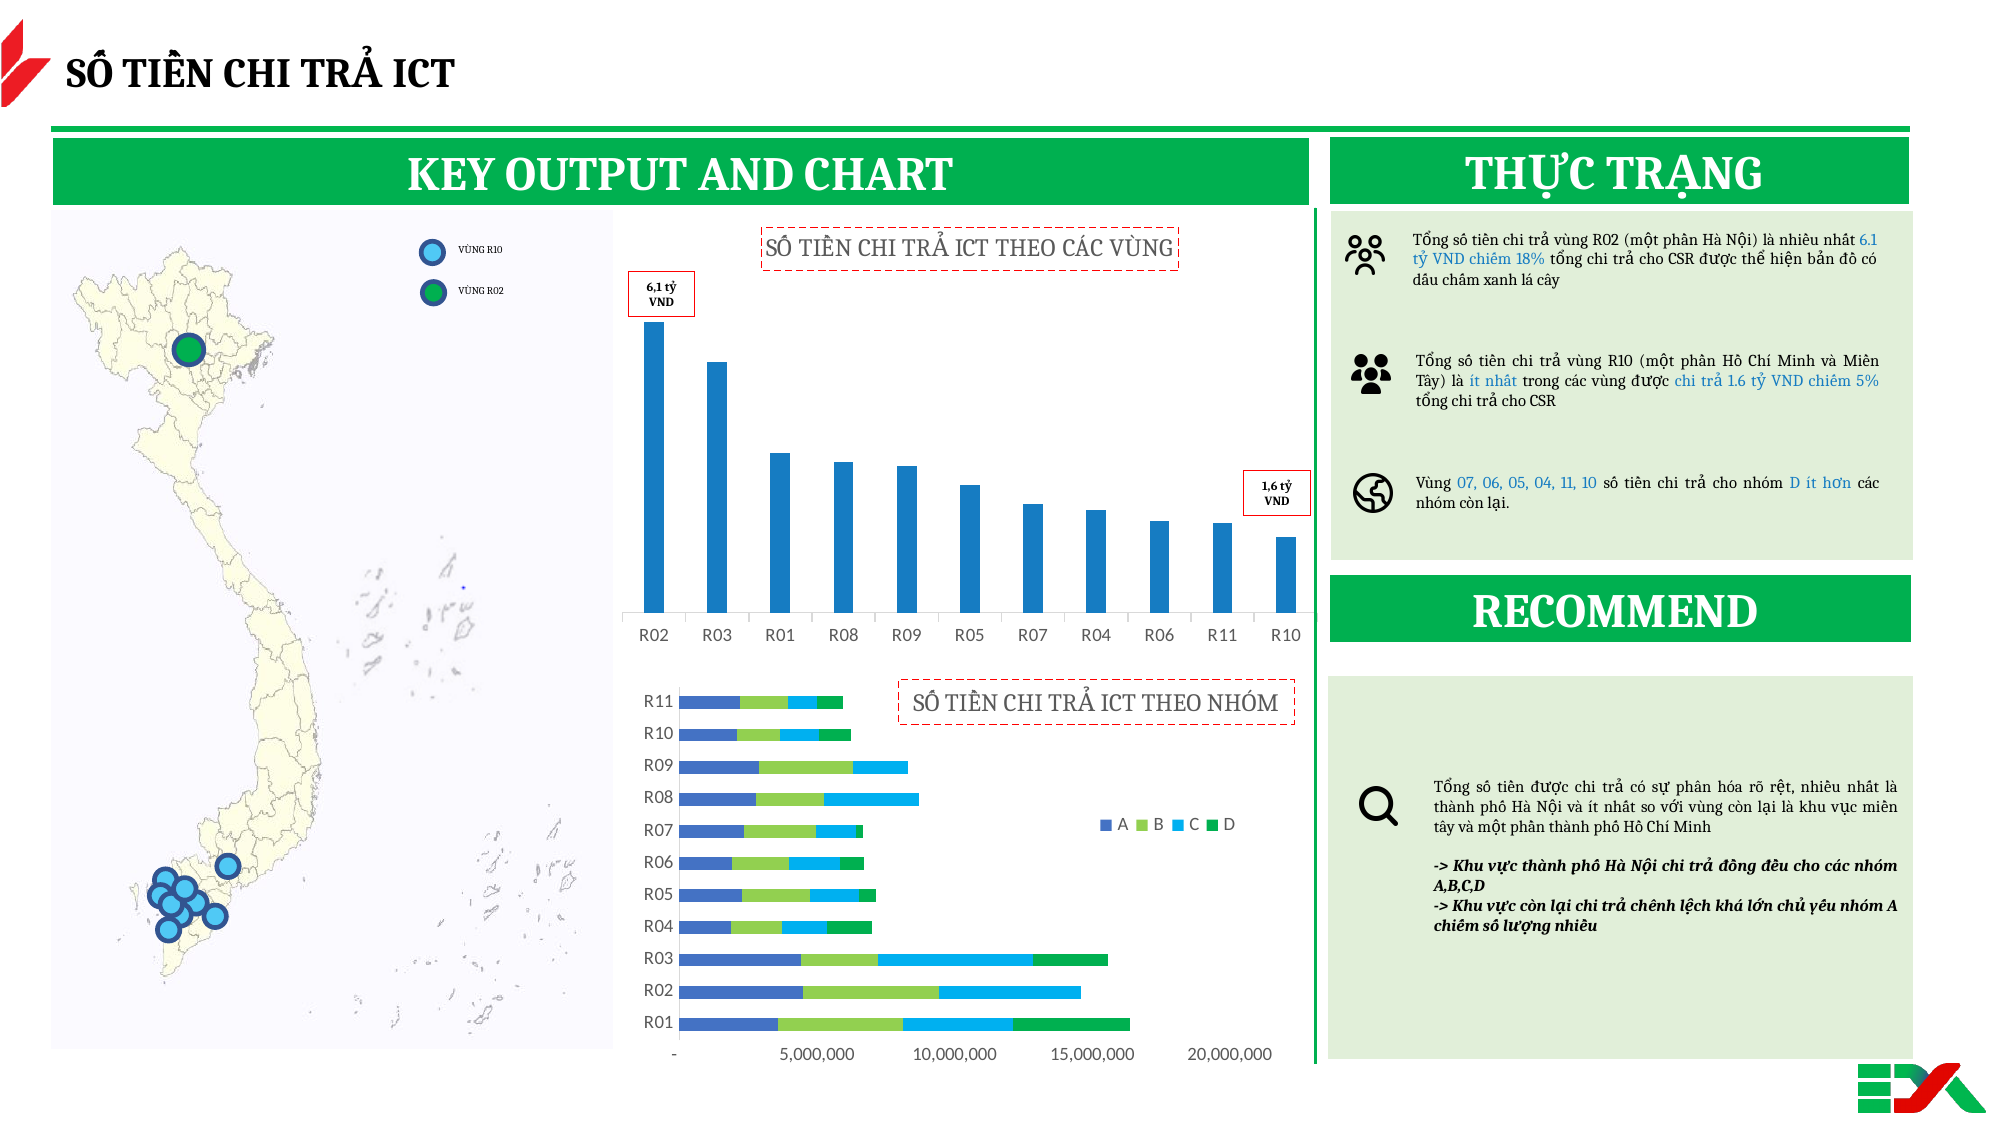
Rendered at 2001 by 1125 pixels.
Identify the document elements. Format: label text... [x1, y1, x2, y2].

chart [613, 210, 1332, 656]
text_box KEY OUTPUT AND CHART [51, 136, 1311, 207]
text_box [1328, 676, 1913, 1059]
text_box [1332, 211, 1913, 560]
chart [629, 676, 1311, 1079]
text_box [51, 210, 613, 1049]
picture [1358, 786, 1398, 826]
text_box THỰC TRẠNG [1328, 135, 1911, 206]
text_box Tổng số tiền được chi trả có sự phân hóa rõ rệt, nhiều nhất là thành phố Hà Nội và ít nhất so với vùng còn lại là khu vục miền tây và một phần thành phố Hồ Chí Minh -> Khu vực thành phố Hà Nội chi trả đồng đều cho các nhóm A,B,C,D -> Khu vực còn lại chi trả chênh lệch khá lớn chủ yếu nhóm A chiếm số lượng nhiều [1419, 768, 1913, 943]
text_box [1345, 221, 1895, 520]
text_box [421, 235, 576, 305]
text_box [1313, 656, 1317, 1064]
picture [1858, 1063, 1986, 1113]
text_box SỐ TIỀN CHI TRẢ ICT [51, 38, 1159, 104]
picture [0, 13, 51, 107]
text_box RECOMMEND [1332, 573, 1913, 644]
